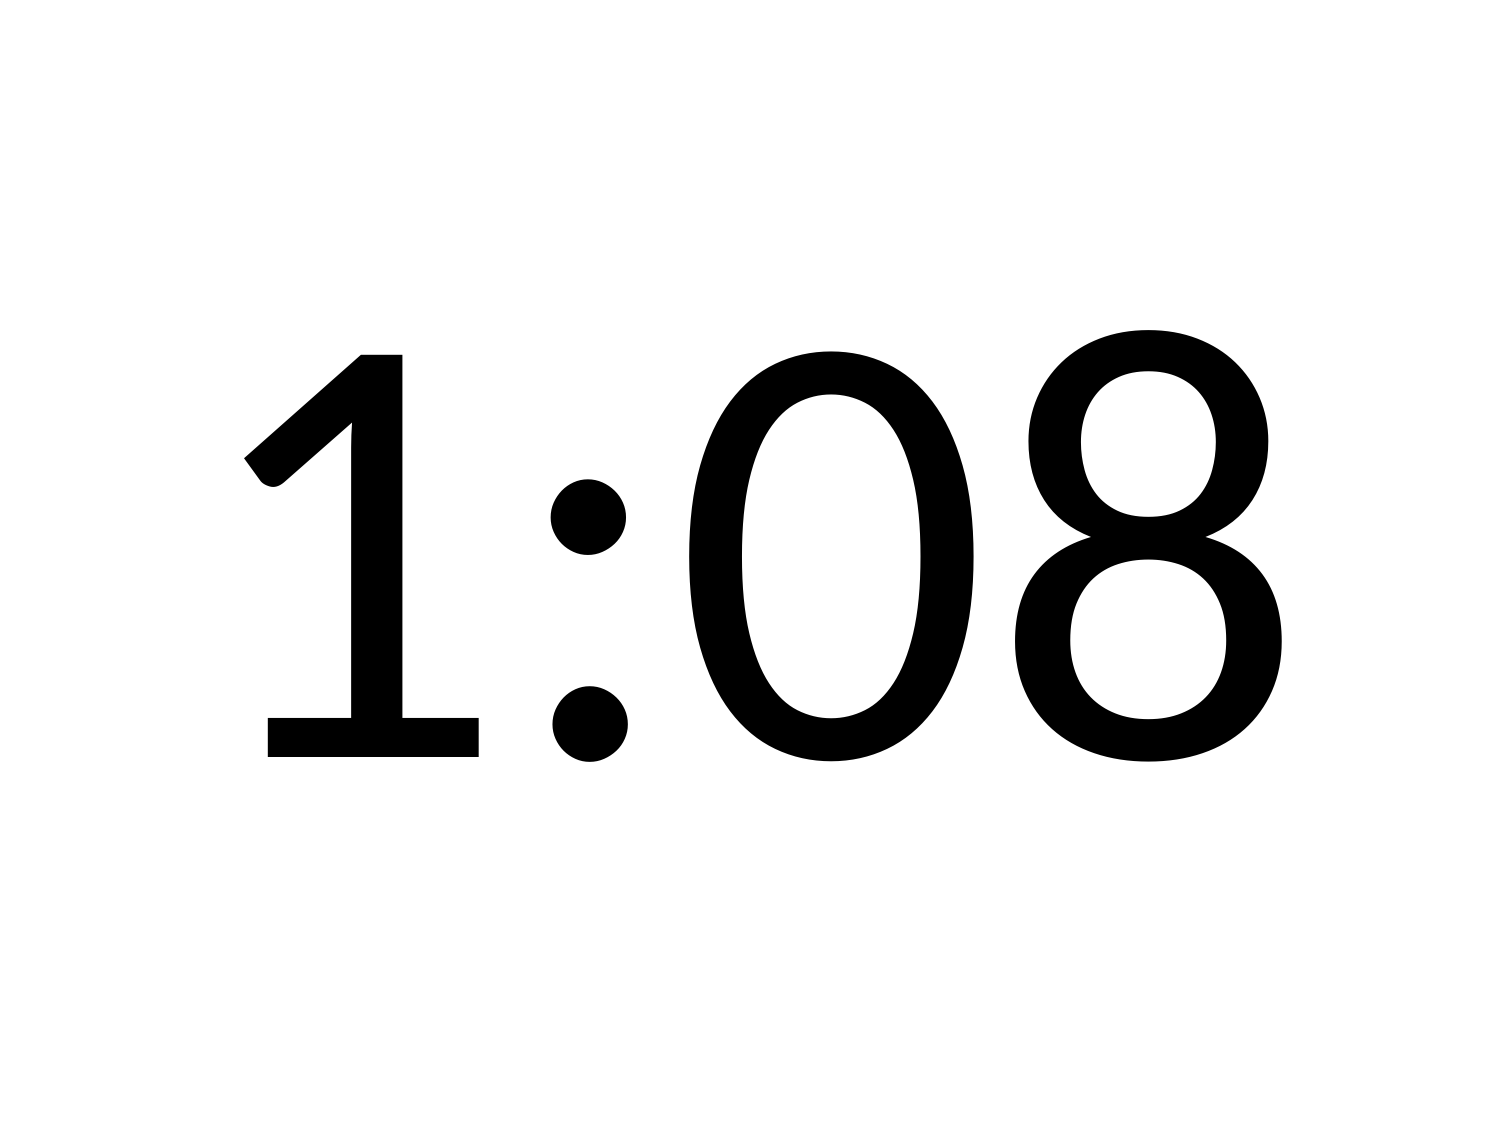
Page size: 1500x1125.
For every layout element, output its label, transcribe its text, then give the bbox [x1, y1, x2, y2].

text_box 1:08 [112, 125, 1388, 941]
